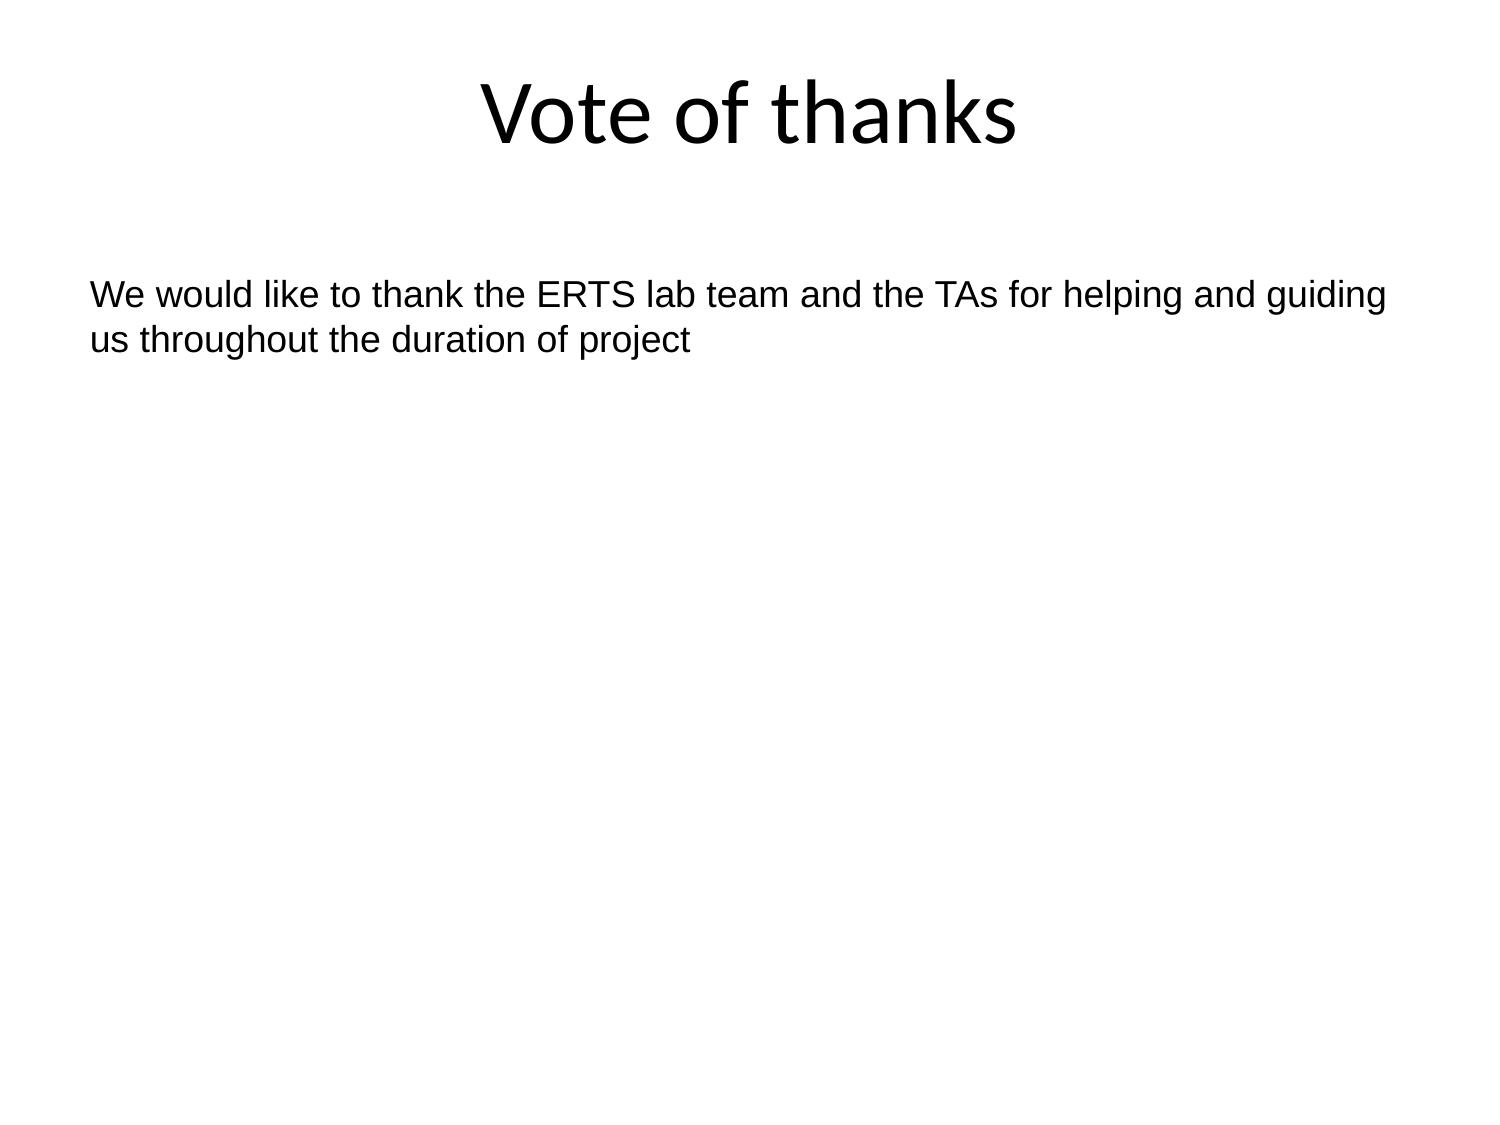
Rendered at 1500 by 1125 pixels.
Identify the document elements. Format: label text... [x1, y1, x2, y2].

text_box Vote of thanks [75, 45, 1425, 233]
text_box We would like to thank the ERTS lab team and the TAs for helping and guiding us throughout the duration of project [75, 262, 1425, 1005]
